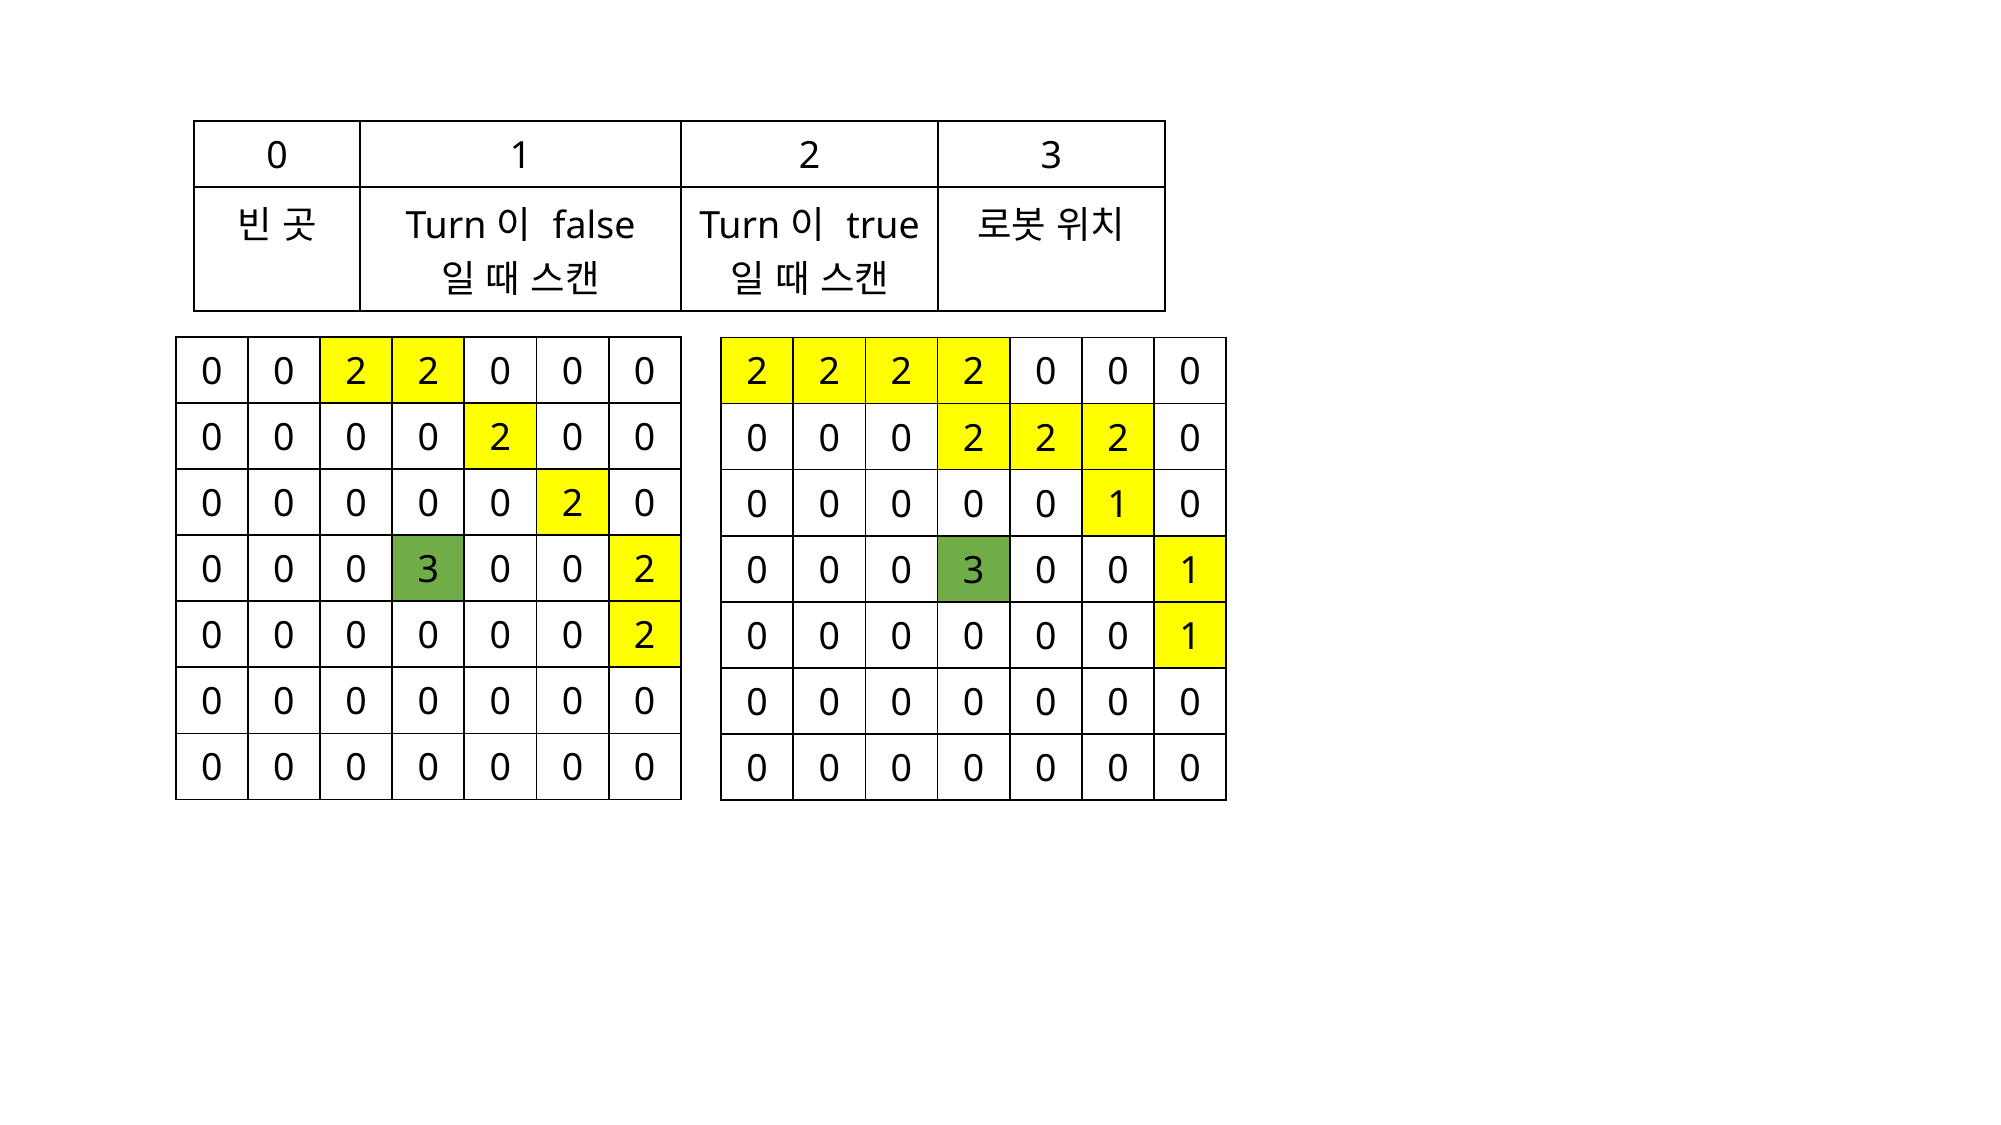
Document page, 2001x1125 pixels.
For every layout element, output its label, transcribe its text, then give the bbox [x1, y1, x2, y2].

table_header 2 [682, 122, 937, 186]
table_cell 0 [794, 603, 865, 667]
table_cell 0 [610, 404, 680, 468]
table_cell 0 [610, 668, 680, 733]
table_cell 0 [938, 470, 1009, 535]
table_cell 0 [465, 734, 536, 799]
table_cell 0 [794, 404, 865, 469]
table_cell 0 [722, 669, 792, 733]
table_cell 0 [177, 404, 247, 468]
table_header 0 [1155, 338, 1225, 403]
table_cell 0 [794, 669, 865, 733]
table_cell 3 [393, 536, 463, 600]
table_cell 2 [610, 536, 680, 600]
table_cell 2 [1011, 404, 1081, 469]
table_cell 0 [537, 536, 608, 600]
table_cell 0 [393, 470, 463, 534]
table_cell 0 [1083, 735, 1153, 799]
table_cell 0 [1155, 470, 1225, 535]
table_cell 1 [1083, 470, 1153, 535]
table_header 2 [938, 338, 1009, 403]
table_cell 0 [722, 470, 792, 535]
table_cell 0 [722, 735, 792, 799]
table_cell 0 [1155, 404, 1225, 469]
table_header 0 [1011, 338, 1081, 403]
table_cell 2 [938, 404, 1009, 469]
table_cell 0 [722, 537, 792, 601]
table_cell 0 [866, 470, 937, 535]
table_cell 0 [177, 602, 247, 666]
table_header 0 [1083, 338, 1153, 403]
table_cell 0 [866, 669, 937, 733]
table_cell 0 [794, 537, 865, 601]
table_cell 로봇 위치 [939, 188, 1164, 310]
table_cell 0 [1155, 669, 1225, 733]
table_header 0 [195, 122, 359, 186]
table_cell 0 [537, 734, 608, 799]
table_cell 0 [393, 602, 463, 666]
table_cell 0 [249, 404, 319, 468]
table_cell 0 [177, 536, 247, 600]
table_cell 0 [610, 470, 680, 534]
table_cell 2 [610, 602, 680, 666]
table_header 2 [866, 338, 937, 403]
table_cell 0 [866, 404, 937, 469]
table_cell 0 [938, 603, 1009, 667]
table_cell 0 [465, 668, 536, 733]
table_cell 0 [1011, 470, 1081, 535]
table_cell 0 [938, 735, 1009, 799]
table_cell 3 [938, 537, 1009, 601]
table_cell 0 [249, 668, 319, 733]
table_cell 0 [465, 470, 536, 534]
table_cell 0 [537, 668, 608, 733]
table_cell 0 [321, 668, 391, 733]
table_cell 0 [1155, 735, 1225, 799]
table_header 0 [249, 338, 319, 402]
table_cell 0 [866, 537, 937, 601]
table_header 0 [610, 338, 680, 402]
table_header 1 [361, 122, 680, 186]
table_cell 0 [177, 668, 247, 733]
table_header 2 [794, 338, 865, 403]
table_cell 0 [393, 734, 463, 799]
table_cell Turn이 false 일 때 스캔 [361, 188, 680, 310]
table_cell 0 [1011, 669, 1081, 733]
table_header 0 [537, 338, 608, 402]
table_cell 0 [321, 602, 391, 666]
table_cell 1 [1155, 603, 1225, 667]
table_cell 0 [794, 735, 865, 799]
table_cell 0 [393, 668, 463, 733]
table_cell 0 [722, 603, 792, 667]
table_cell Turn이 true 일 때 스캔 [682, 188, 937, 310]
table_cell 0 [1011, 735, 1081, 799]
table_cell 0 [1011, 603, 1081, 667]
table_header 2 [393, 338, 463, 402]
table_cell 0 [249, 602, 319, 666]
table_cell 0 [465, 536, 536, 600]
table_cell 0 [177, 470, 247, 534]
table_cell 0 [249, 734, 319, 799]
table_header 2 [321, 338, 391, 402]
table_cell 0 [794, 470, 865, 535]
table_cell 0 [1083, 603, 1153, 667]
table_cell 0 [866, 735, 937, 799]
table_cell 0 [465, 602, 536, 666]
table_cell 0 [610, 734, 680, 799]
table_header 2 [722, 338, 792, 403]
table_cell 0 [249, 470, 319, 534]
table_cell 1 [1155, 537, 1225, 601]
table_cell 2 [465, 404, 536, 468]
table_cell 0 [249, 536, 319, 600]
table_header 3 [939, 122, 1164, 186]
table_cell 0 [1083, 669, 1153, 733]
table_cell 0 [722, 404, 792, 469]
table_header 0 [465, 338, 536, 402]
table_cell 2 [537, 470, 608, 534]
table_cell 2 [1083, 404, 1153, 469]
table_cell 0 [321, 734, 391, 799]
table_header 0 [177, 338, 247, 402]
table_cell 0 [177, 734, 247, 799]
table_cell 0 [1011, 537, 1081, 601]
table_cell 빈 곳 [195, 188, 359, 310]
table_cell 0 [1083, 537, 1153, 601]
table_cell 0 [537, 602, 608, 666]
table_cell 0 [938, 669, 1009, 733]
table_cell 0 [393, 404, 463, 468]
table_cell 0 [537, 404, 608, 468]
table_cell 0 [321, 404, 391, 468]
table_cell 0 [321, 536, 391, 600]
table_cell 0 [321, 470, 391, 534]
table_cell 0 [866, 603, 937, 667]
